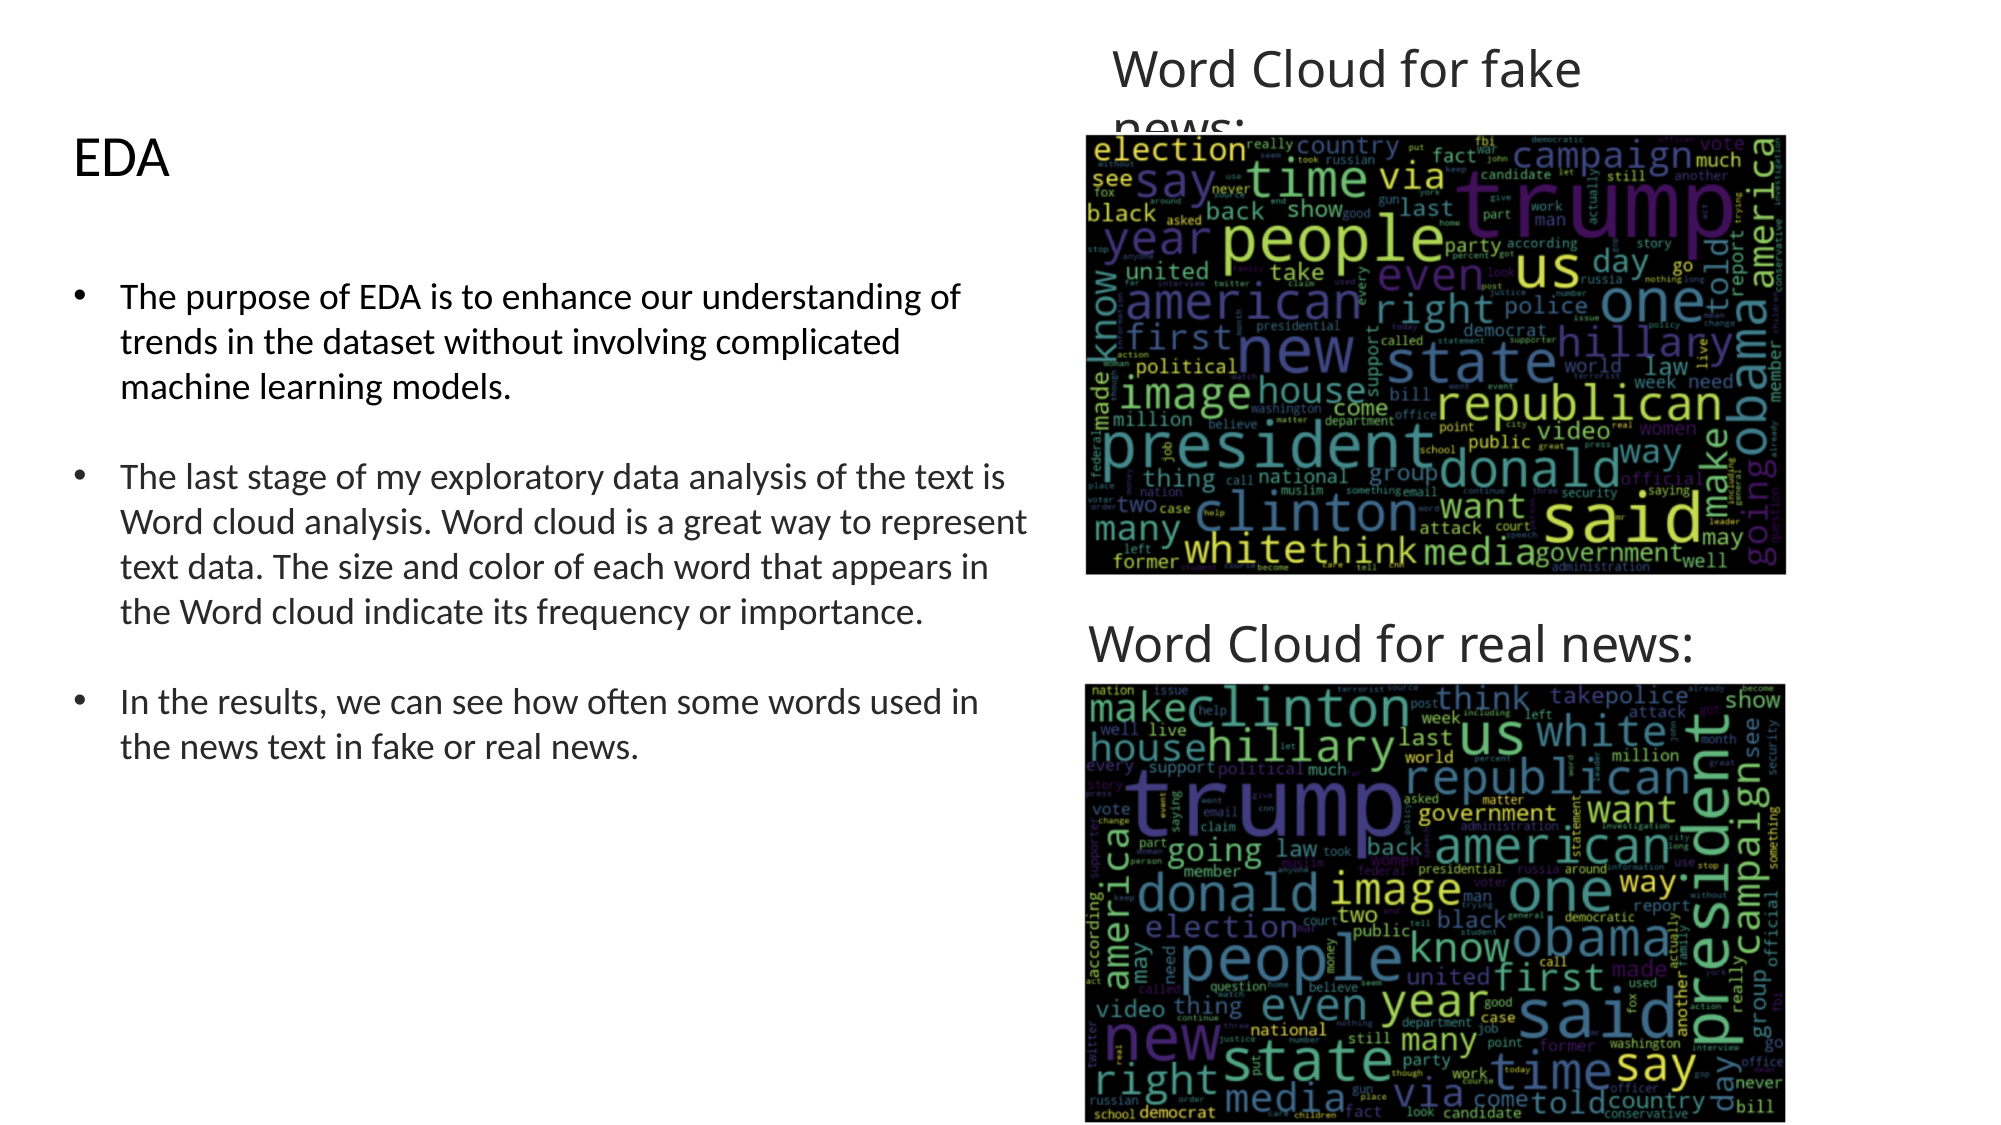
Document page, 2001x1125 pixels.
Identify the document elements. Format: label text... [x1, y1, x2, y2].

picture [1081, 680, 1793, 1125]
text_box Word Cloud for real news: [1073, 604, 1711, 680]
text_box Word Cloud for fake news: [1097, 29, 1687, 132]
text_box EDA [58, 110, 209, 195]
picture [1081, 132, 1793, 578]
text_box The purpose of EDA is to enhance our understanding of trends in the dataset without involving complicated machine learning models. The last stage of my exploratory data analysis of the text is Word cloud analysis. Word cloud is a great way to represent text data. The size and color of each word that appears in the Word cloud indicate its frequency or importance. In the results, we can see how often some words used in the news text in fake or real news. [58, 264, 1049, 819]
